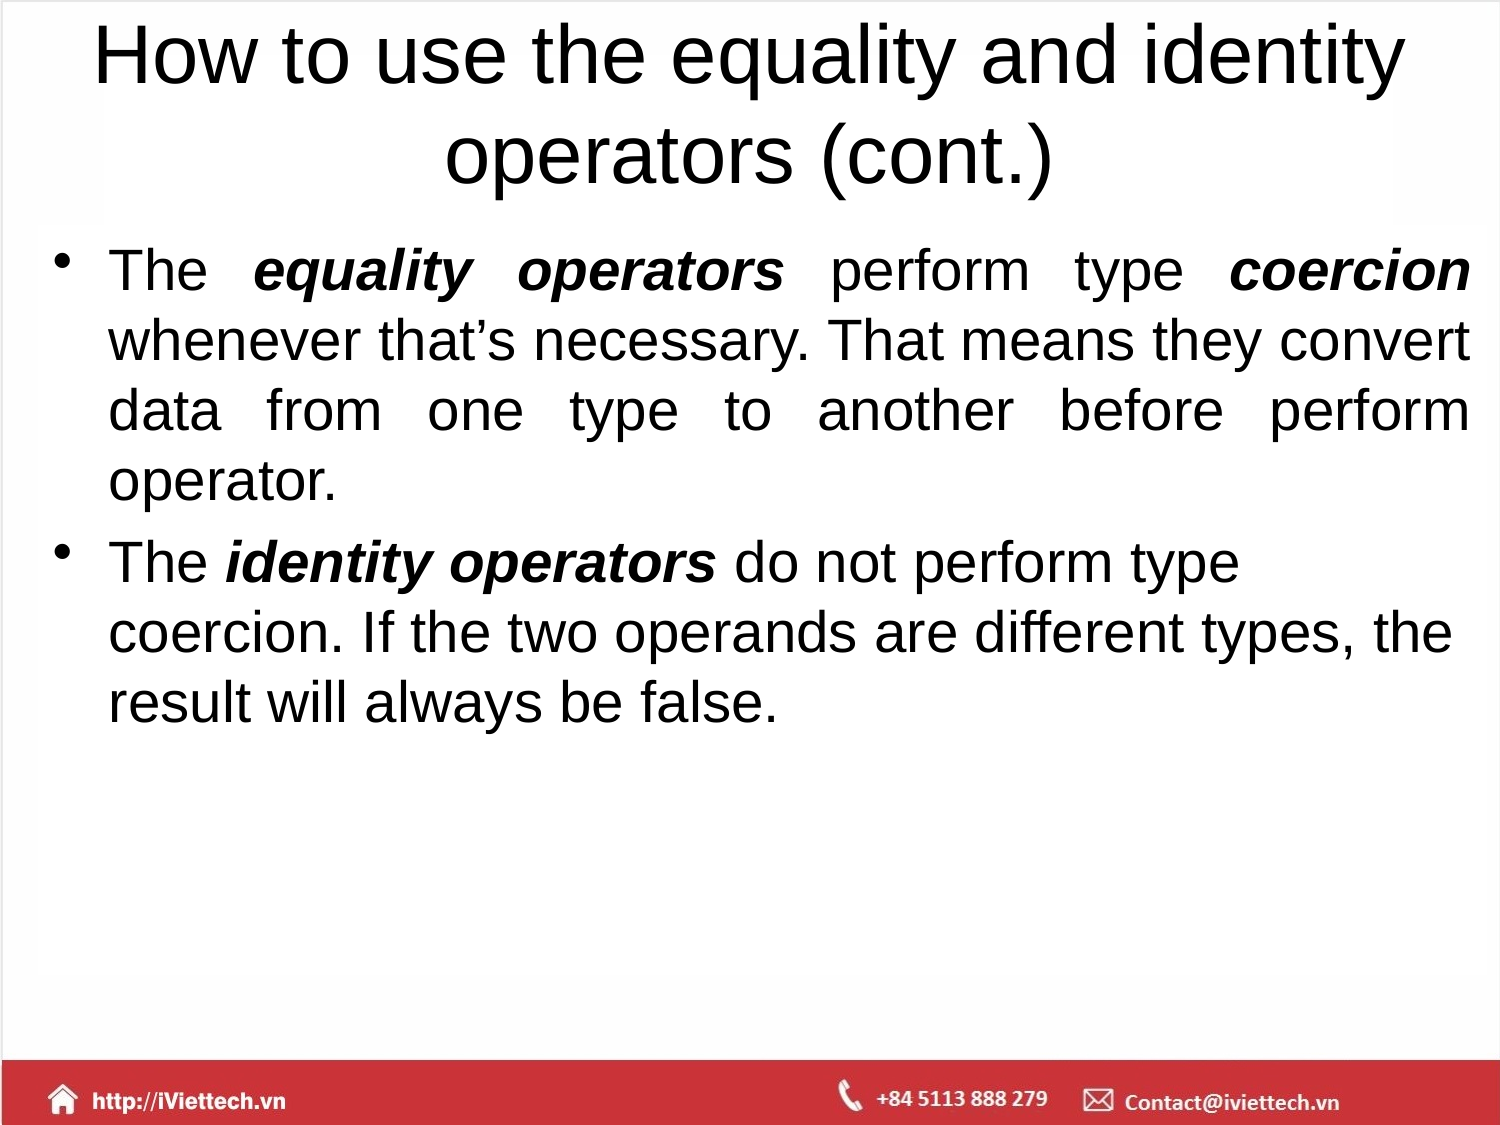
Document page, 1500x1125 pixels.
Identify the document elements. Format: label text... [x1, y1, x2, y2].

list The equality operators perform type coercion whenever that’s necessary. That means they convert data from one type to another before perform operator. The identity operators do not perform type coercion. If the two operands are different types, the result will always be false. [37, 224, 1488, 976]
picture [0, 0, 1500, 1125]
title How to use the equality and identity operators (cont.) [74, 12, 1426, 188]
